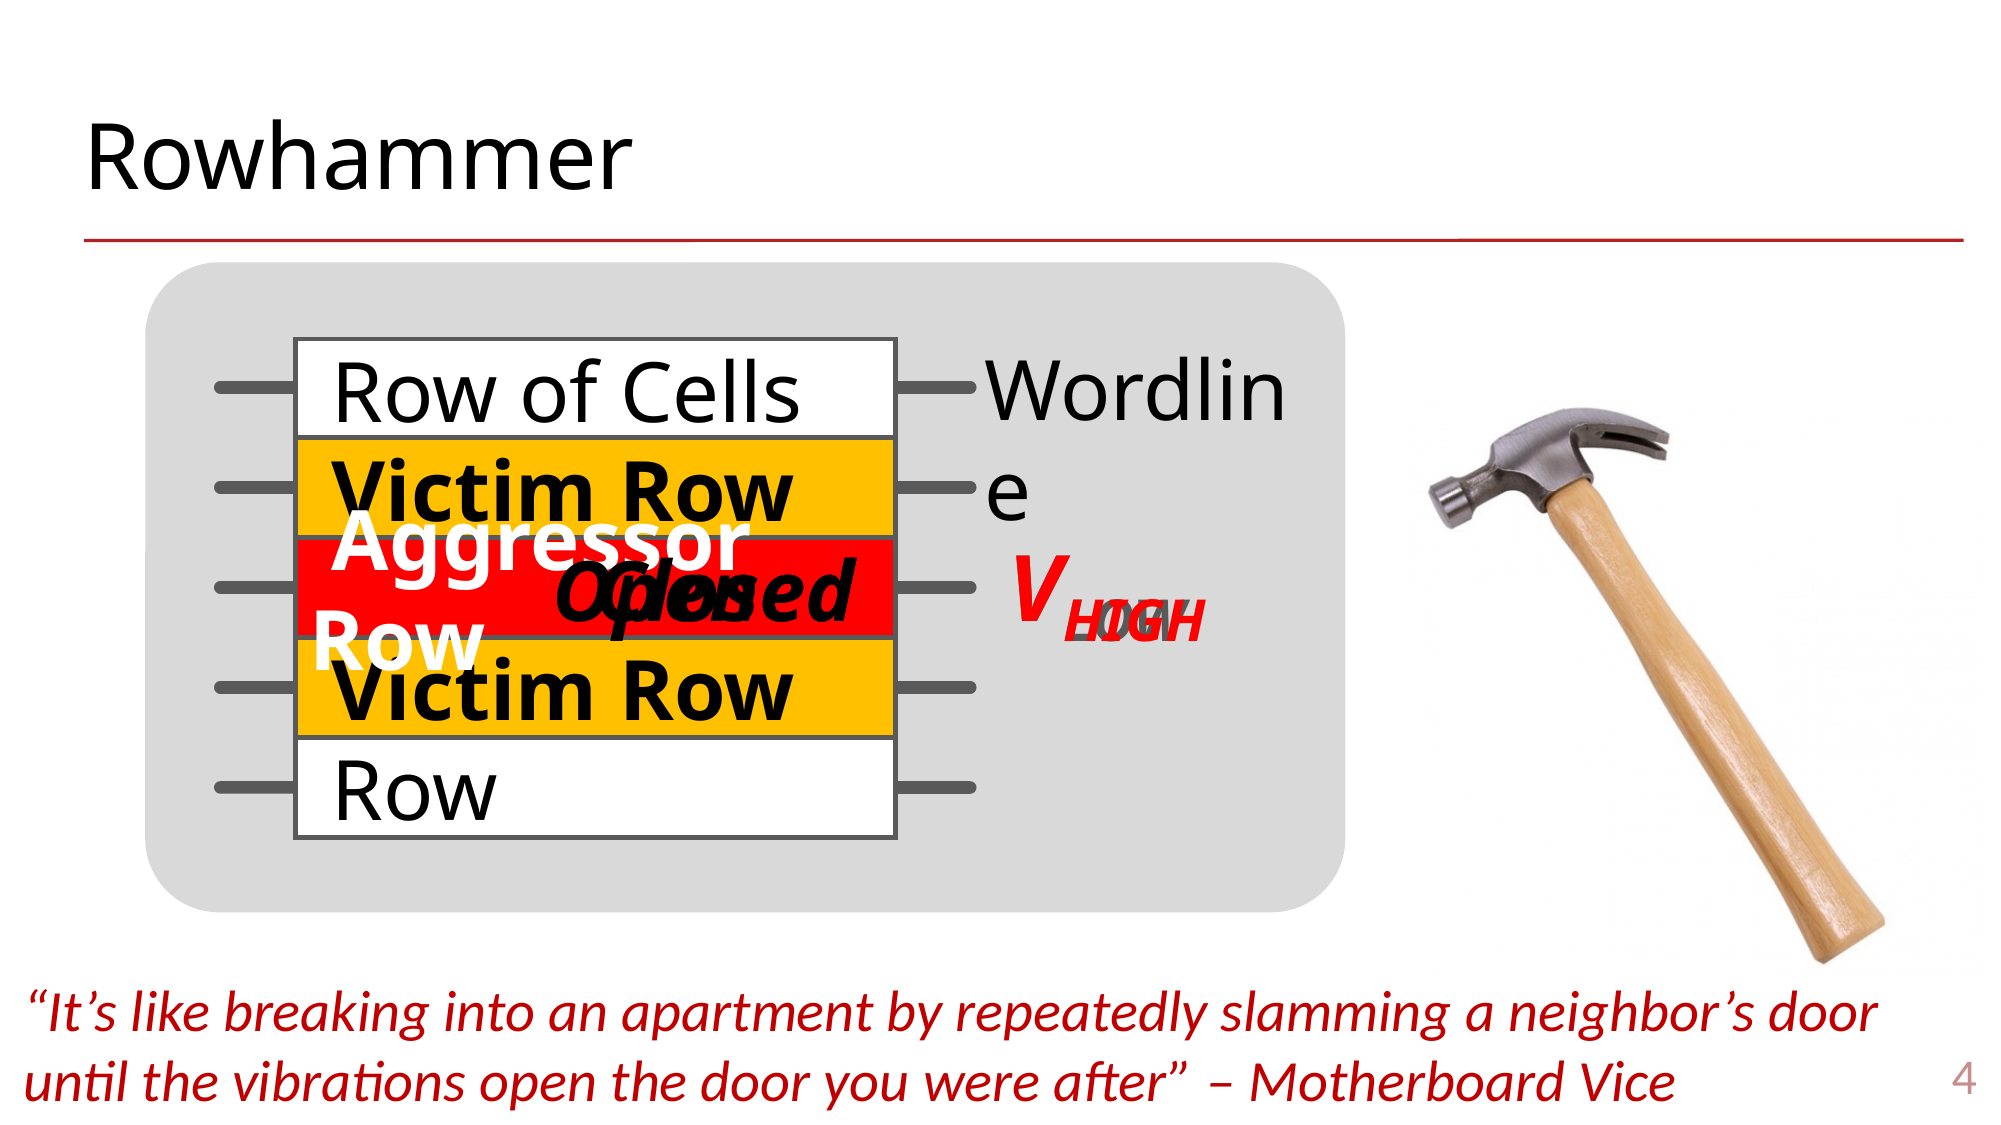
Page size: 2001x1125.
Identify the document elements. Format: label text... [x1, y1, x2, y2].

text_box “It’s like breaking into an apartment by repeatedly slamming a neighbor’s door until the vibrations open the door you were after” – Motherboard Vice [8, 949, 2000, 1125]
text_box Wordline [970, 349, 1346, 425]
text_box Closed [509, 588, 871, 626]
text_box [144, 261, 1347, 914]
title Rowhammer [68, 95, 1932, 221]
text_box Closed [509, 550, 871, 587]
picture [1407, 399, 1982, 974]
text_box Row of Cells [294, 388, 896, 436]
text_box Row of Cells [294, 338, 896, 387]
text_box Row [294, 788, 896, 838]
text_box Victim Row [294, 488, 896, 536]
text_box Victim Row [294, 688, 896, 738]
text_box Aggressor Row [294, 536, 896, 587]
text_box Victim Row [294, 638, 896, 687]
text_box Aggressor Row [294, 588, 896, 638]
text_box VHIGH [970, 549, 1346, 625]
text_box Row [294, 738, 896, 787]
text_box Victim Row [294, 437, 896, 487]
